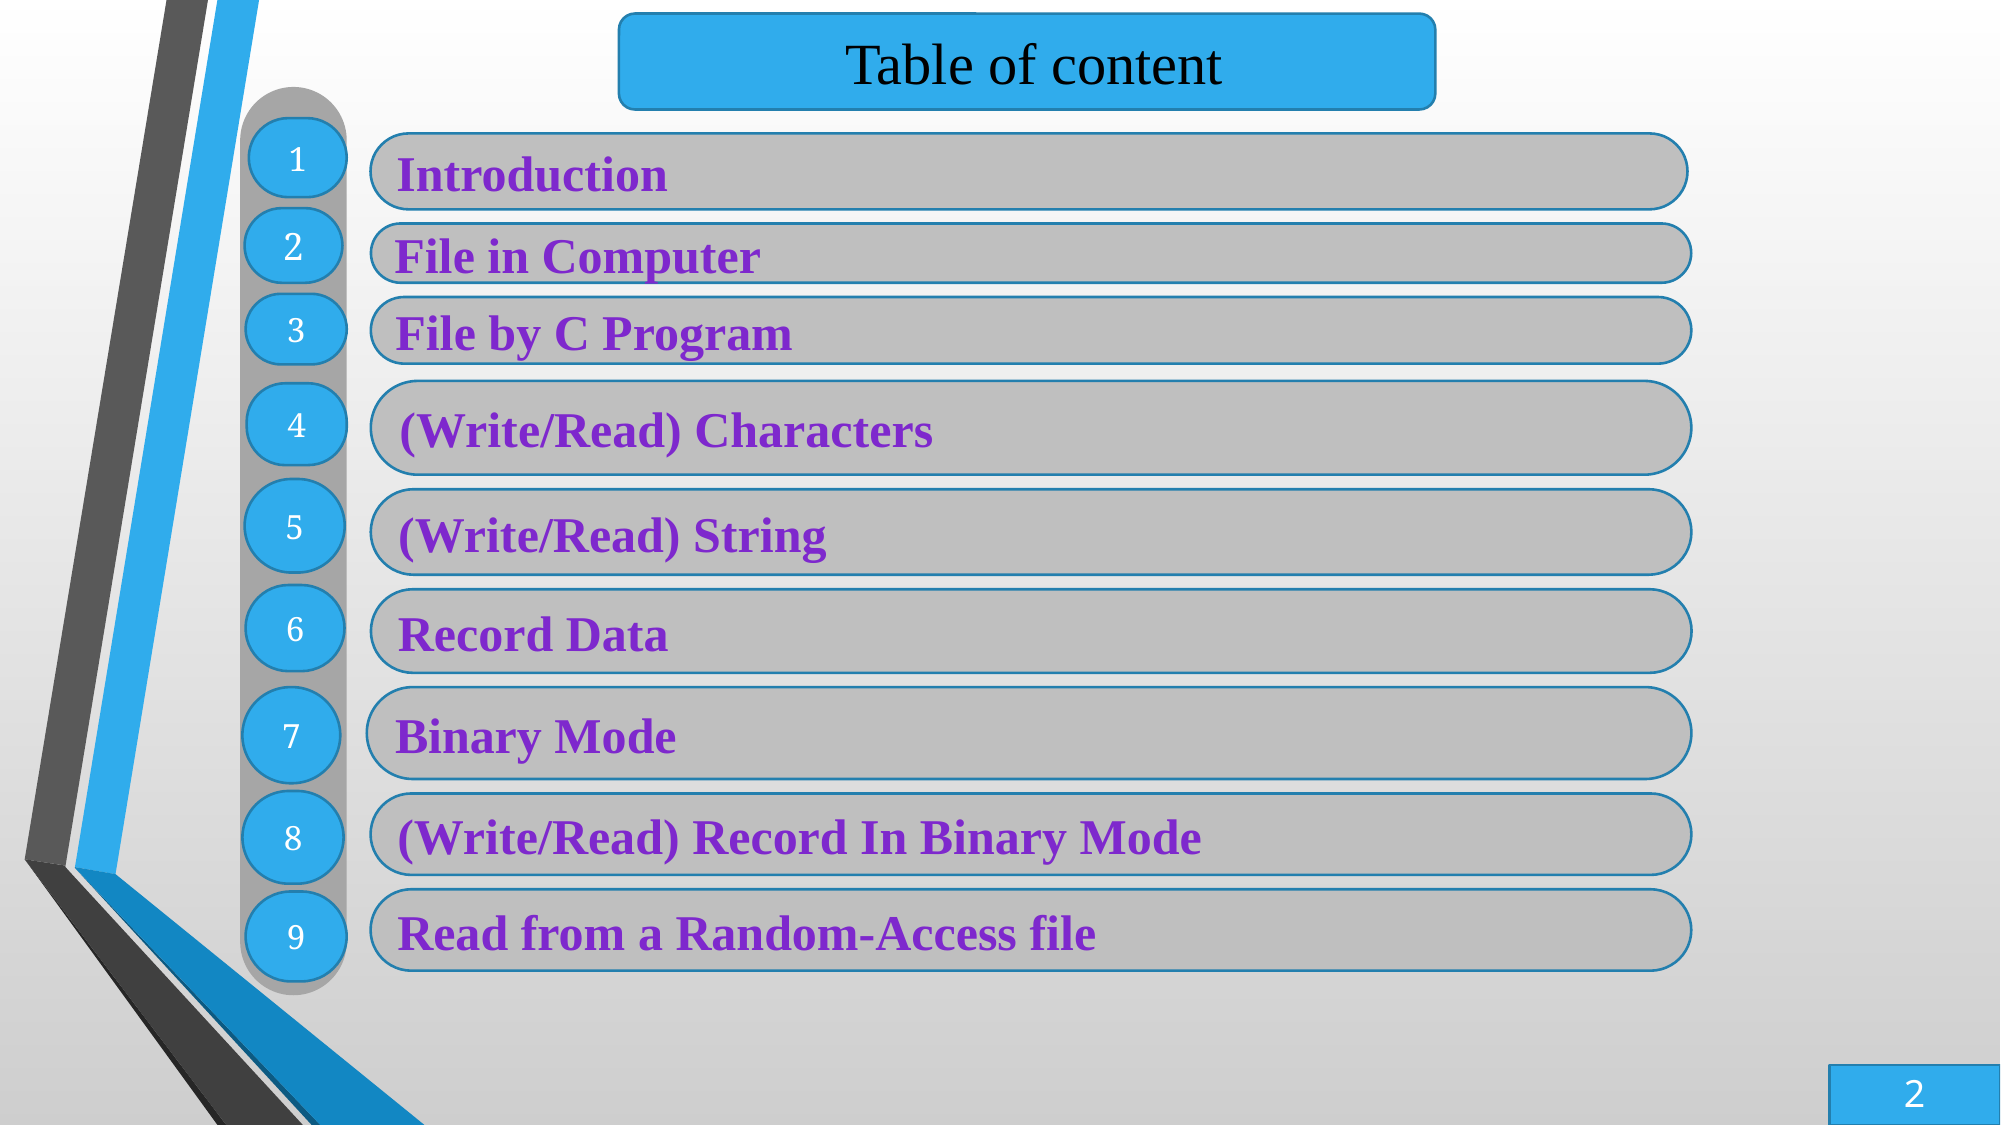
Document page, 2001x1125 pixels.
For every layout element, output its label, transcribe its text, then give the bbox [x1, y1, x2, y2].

text_box 2 [243, 206, 344, 285]
text_box (Write/Read) String [369, 487, 1693, 577]
text_box 9 [244, 890, 348, 983]
text_box 7 [241, 685, 342, 785]
text_box Record Data [369, 587, 1693, 675]
text_box 6 [244, 583, 346, 673]
text_box File by C Program [369, 295, 1693, 365]
text_box 1 [247, 116, 349, 199]
text_box 4 [245, 381, 349, 467]
text_box (Write/Read) Characters [369, 379, 1693, 476]
text_box Binary Mode [365, 685, 1693, 781]
text_box 8 [241, 789, 345, 885]
text_box Table of content [617, 12, 1437, 111]
text_box 5 [243, 477, 347, 574]
text_box [238, 85, 349, 997]
text_box (Write/Read) Record In Binary Mode [369, 792, 1693, 877]
text_box Read from a Random-Access file [369, 887, 1693, 972]
text_box Introduction [369, 132, 1689, 211]
text_box File in Computer [369, 222, 1693, 285]
text_box 3 [244, 292, 349, 366]
